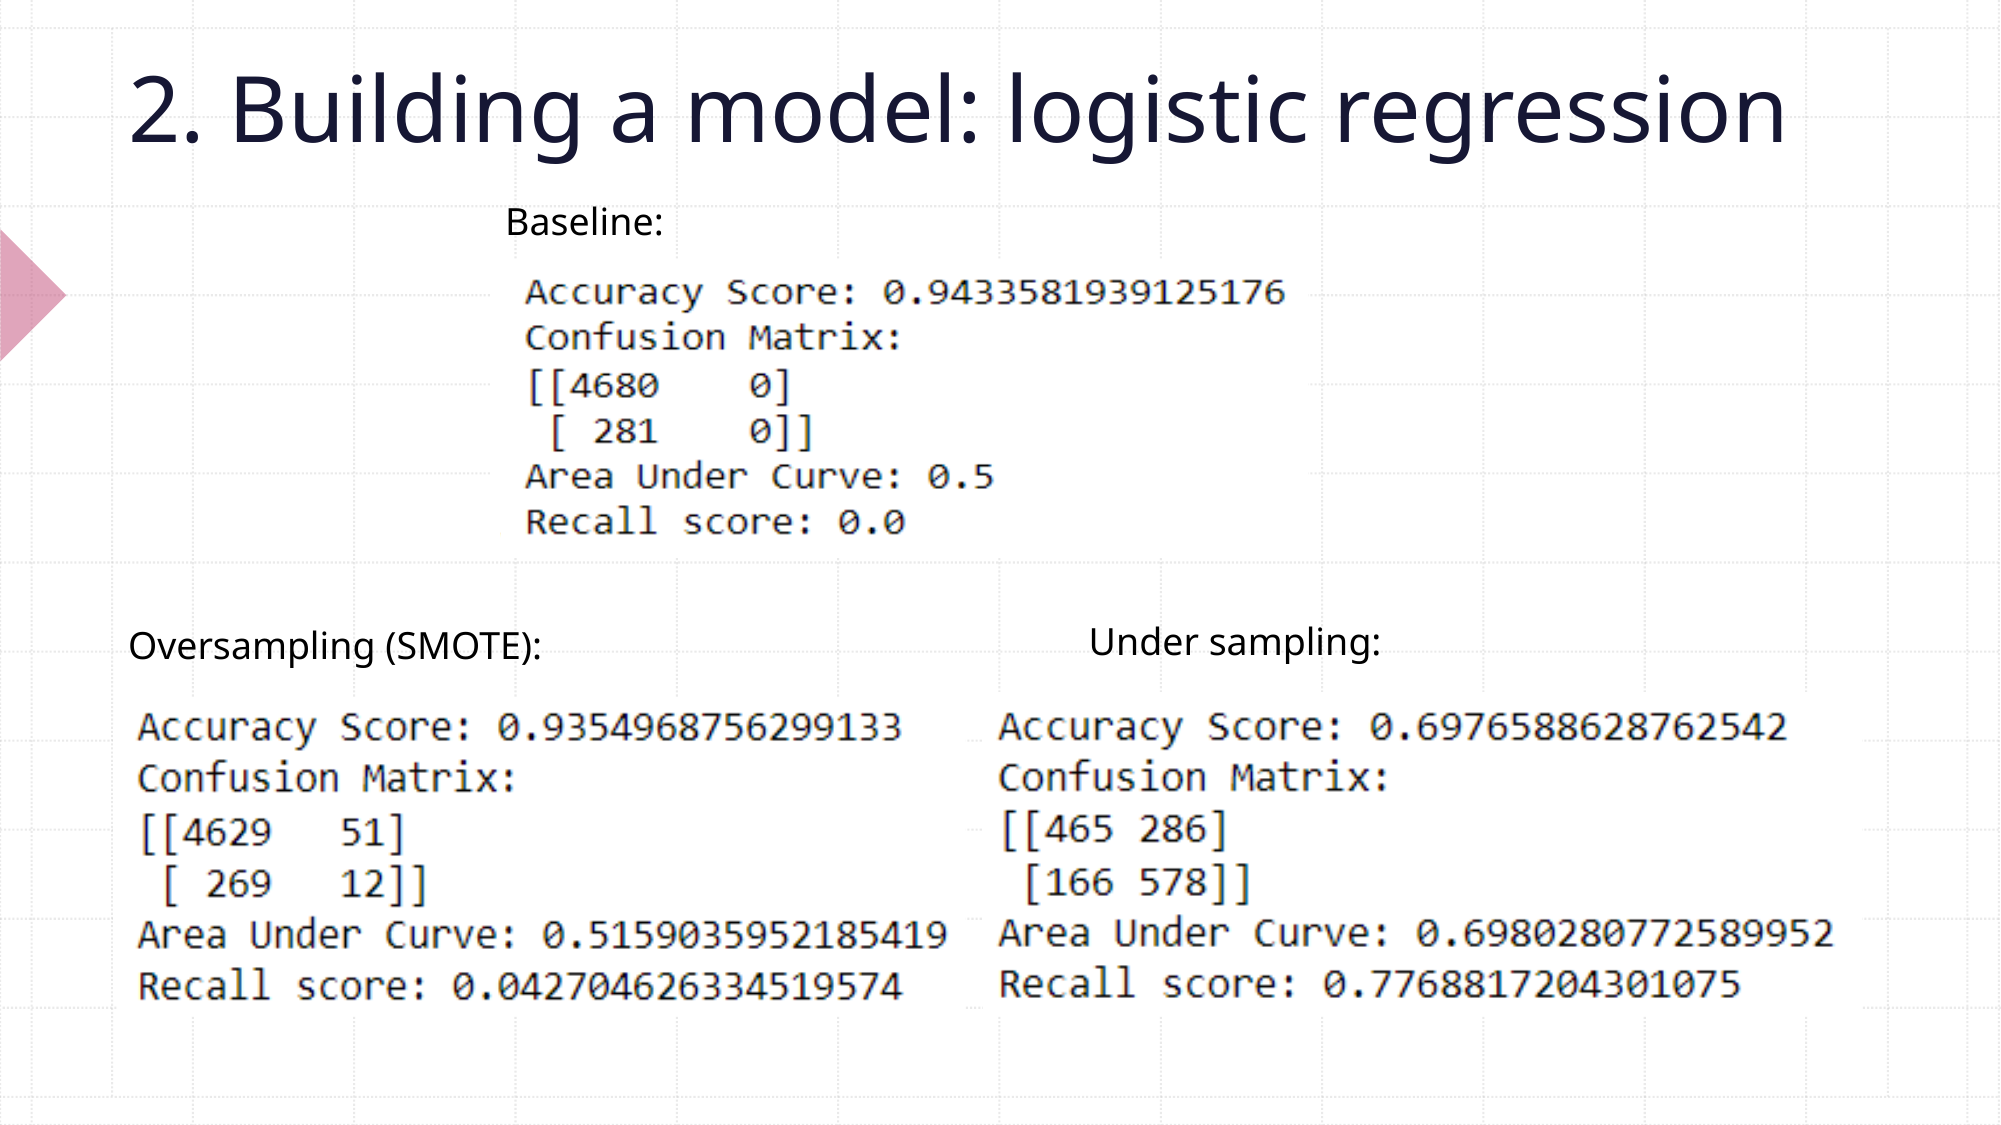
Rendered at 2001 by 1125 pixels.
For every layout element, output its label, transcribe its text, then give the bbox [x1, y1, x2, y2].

picture [113, 697, 965, 1016]
text_box Under sampling: [1073, 610, 1701, 671]
text_box Baseline: [490, 190, 1230, 251]
text_box Oversampling (SMOTE): [113, 614, 753, 675]
picture [490, 259, 1308, 558]
picture [983, 692, 1862, 1016]
title 2. Building a model: logistic regression [113, 29, 1887, 169]
